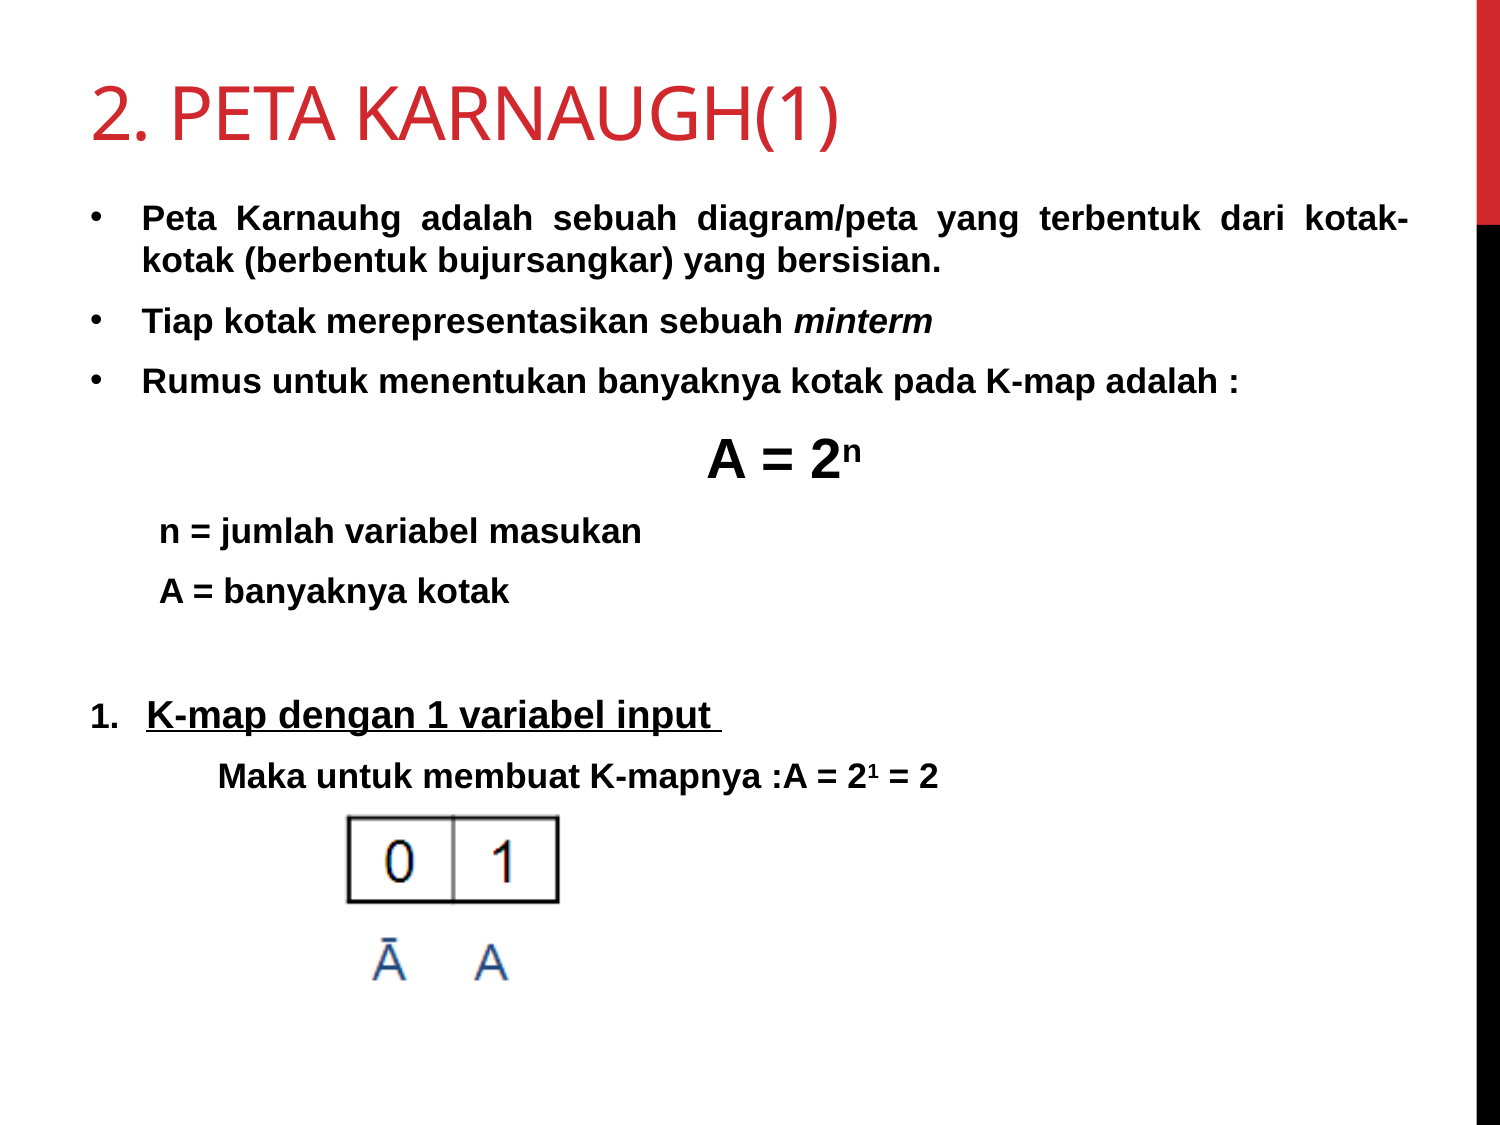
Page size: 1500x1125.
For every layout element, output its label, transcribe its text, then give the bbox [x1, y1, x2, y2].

picture [336, 798, 576, 1001]
list Peta Karnauhg adalah sebuah diagram/peta yang terbentuk dari kotak-kotak (berbentuk bujursangkar) yang bersisian. Tiap kotak merepresentasikan sebuah minterm Rumus untuk menentukan banyaknya kotak pada K-map adalah : A = 2n n = jumlah variabel masukan A = banyaknya kotak 1. K-map dengan 1 variabel input Maka untuk membuat K-mapnya :A = 21 = 2 [75, 187, 1425, 1050]
title 2. PETA KARNAUGH(1) [75, 25, 1413, 163]
